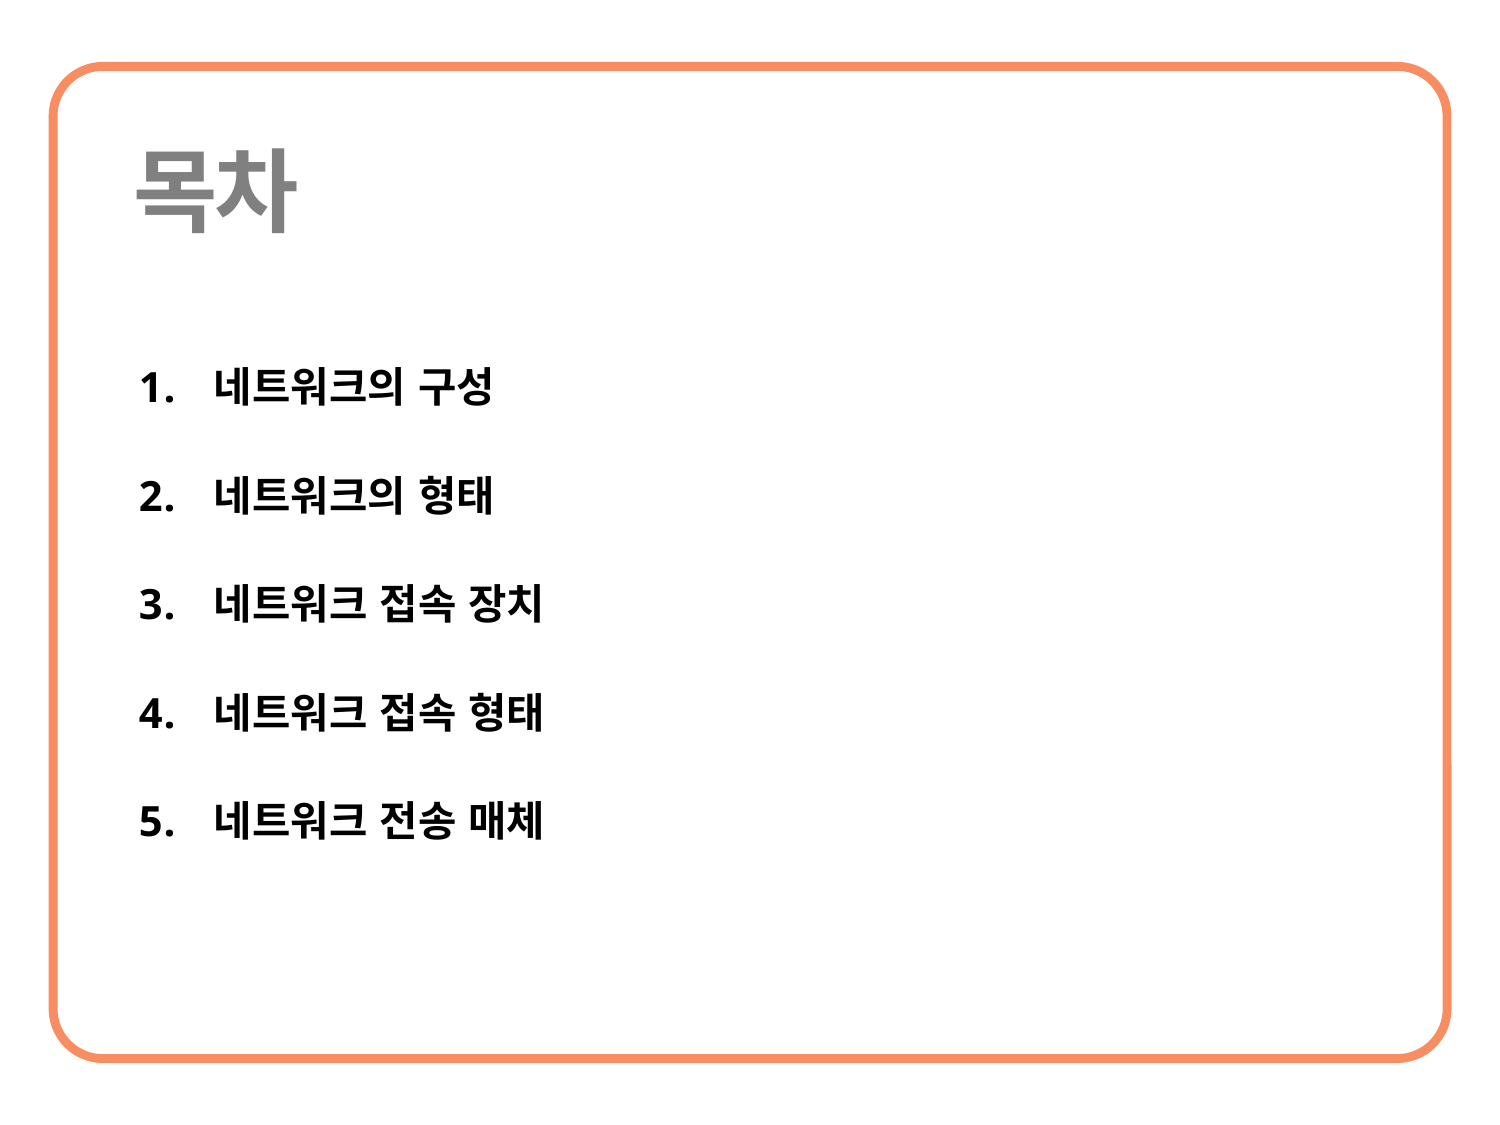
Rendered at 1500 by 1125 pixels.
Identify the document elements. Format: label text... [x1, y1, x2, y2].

list 네트워크의 구성 네트워크의 형태 네트워크 접속 장치 네트워크 접속 형태 네트워크 전송 매체 [123, 303, 1374, 978]
